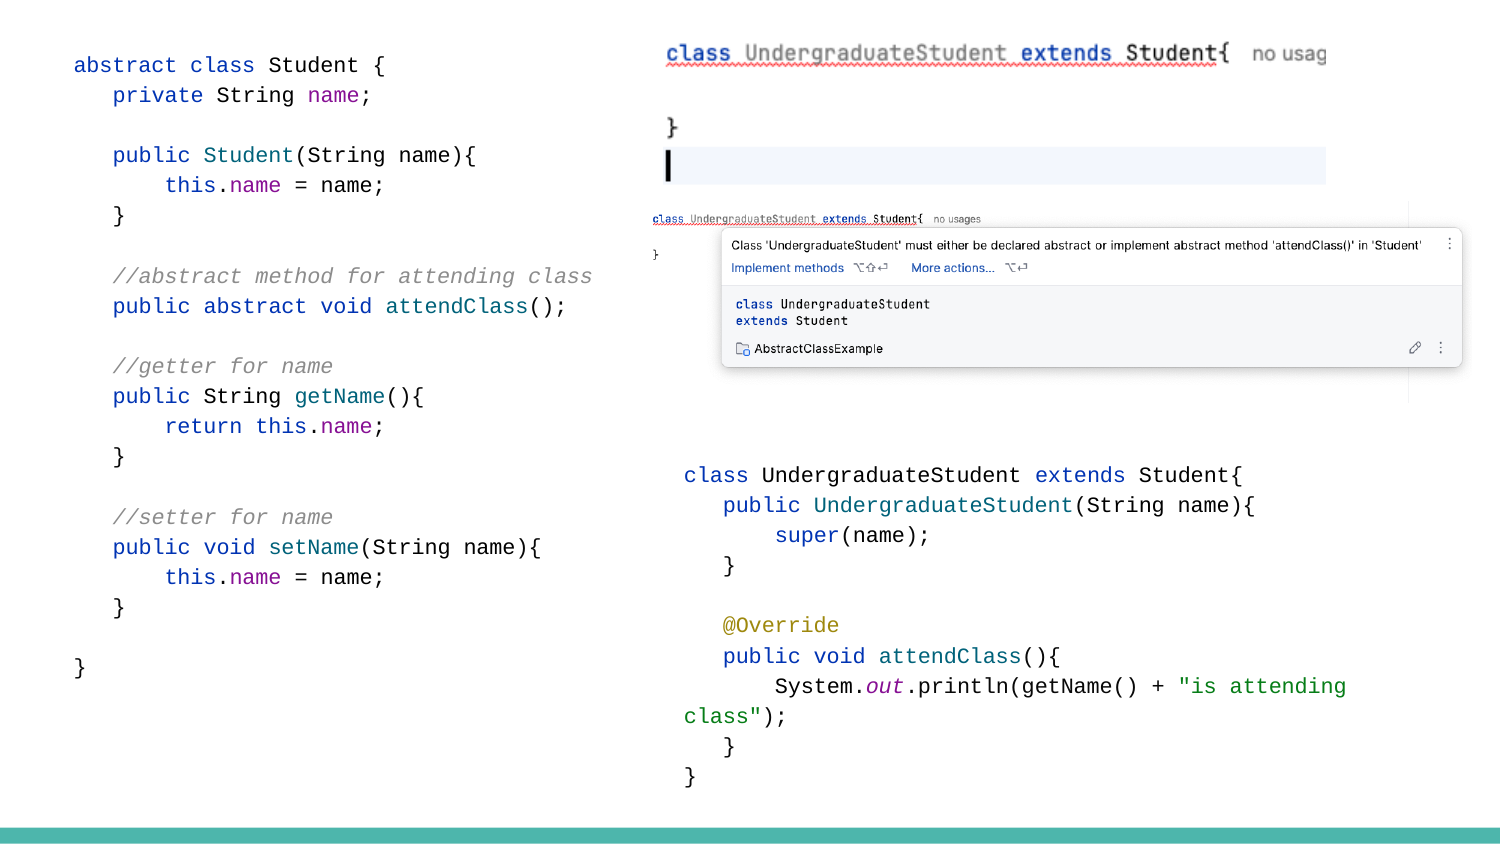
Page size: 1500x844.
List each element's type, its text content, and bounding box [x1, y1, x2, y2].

text_box abstract class Student { private String name; public Student(String name){ this.name = name; } //abstract method for attending class public abstract void attendClass(); //getter for name public String getName(){ return this.name; } //setter for name public void setName(String name){ this.name = name; } } [58, 31, 716, 796]
text_box class UndergraduateStudent extends Student{ public UndergraduateStudent(String name){ super(name); } @Override public void attendClass(){ System.out.println(getName() + "is attending class"); } } [668, 411, 1461, 821]
picture [663, 31, 1327, 189]
picture [652, 201, 1472, 403]
